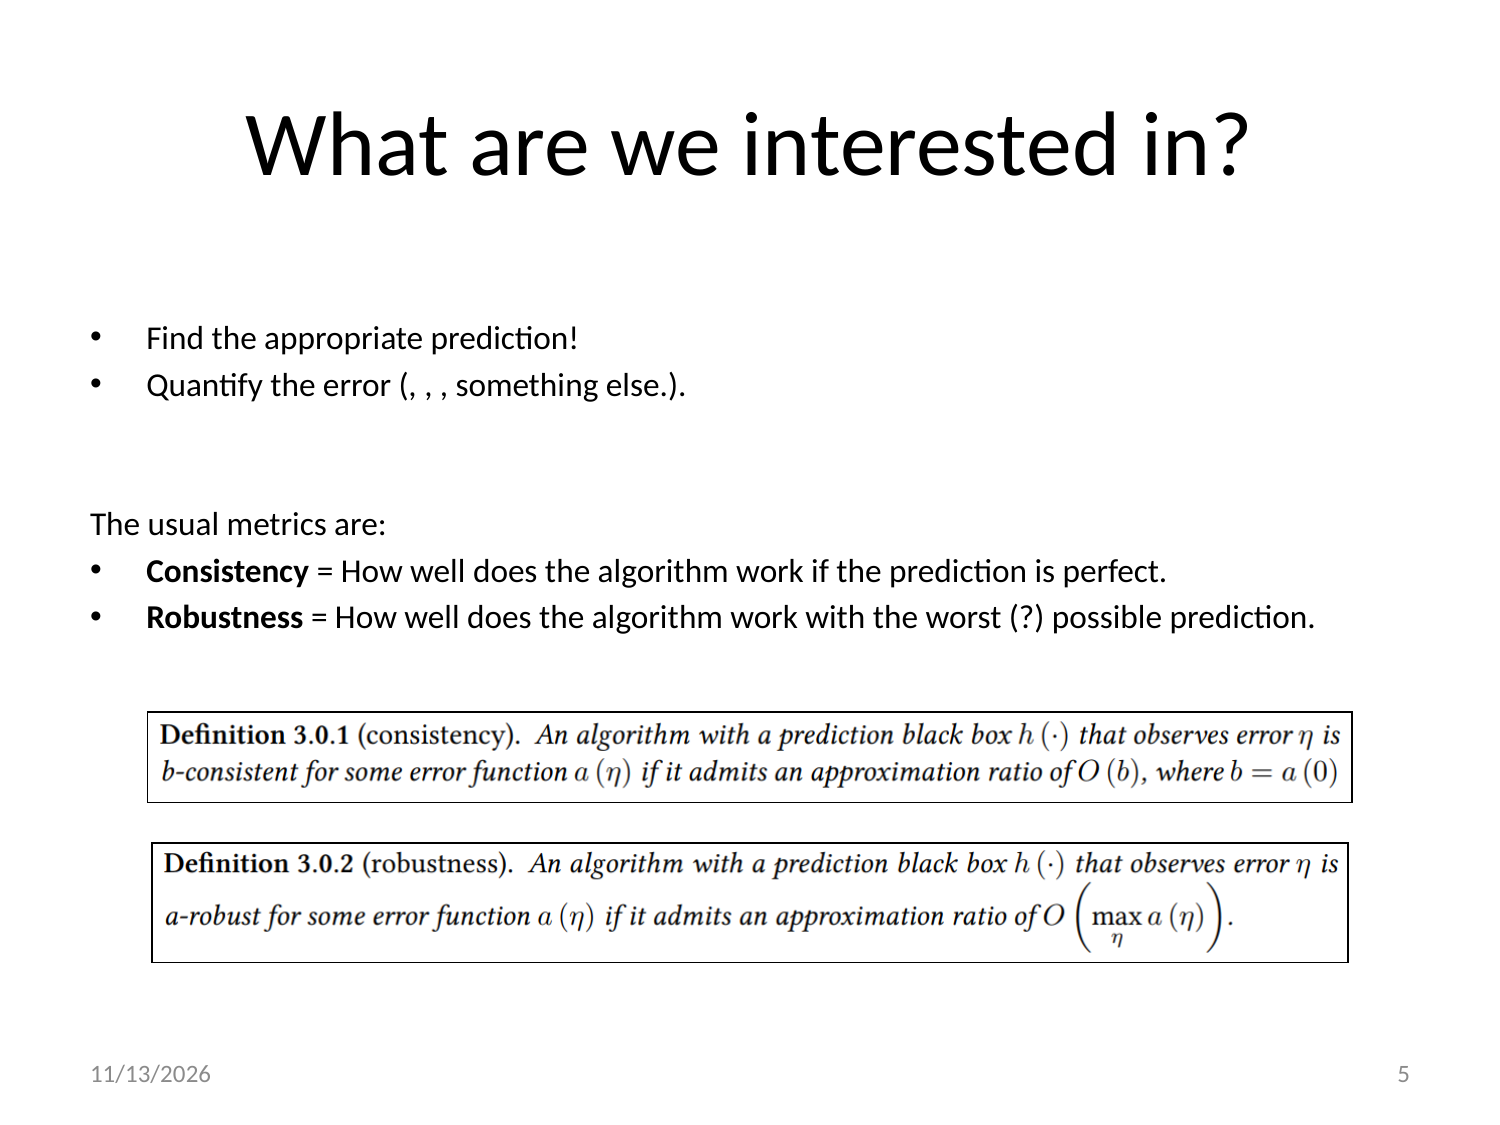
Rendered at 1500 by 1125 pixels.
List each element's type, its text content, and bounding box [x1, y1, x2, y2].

picture [148, 712, 1352, 802]
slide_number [75, 1042, 425, 1103]
picture [152, 843, 1348, 962]
slide_number 5 [1074, 1042, 1425, 1103]
title What are we interested in? [75, 45, 1425, 233]
